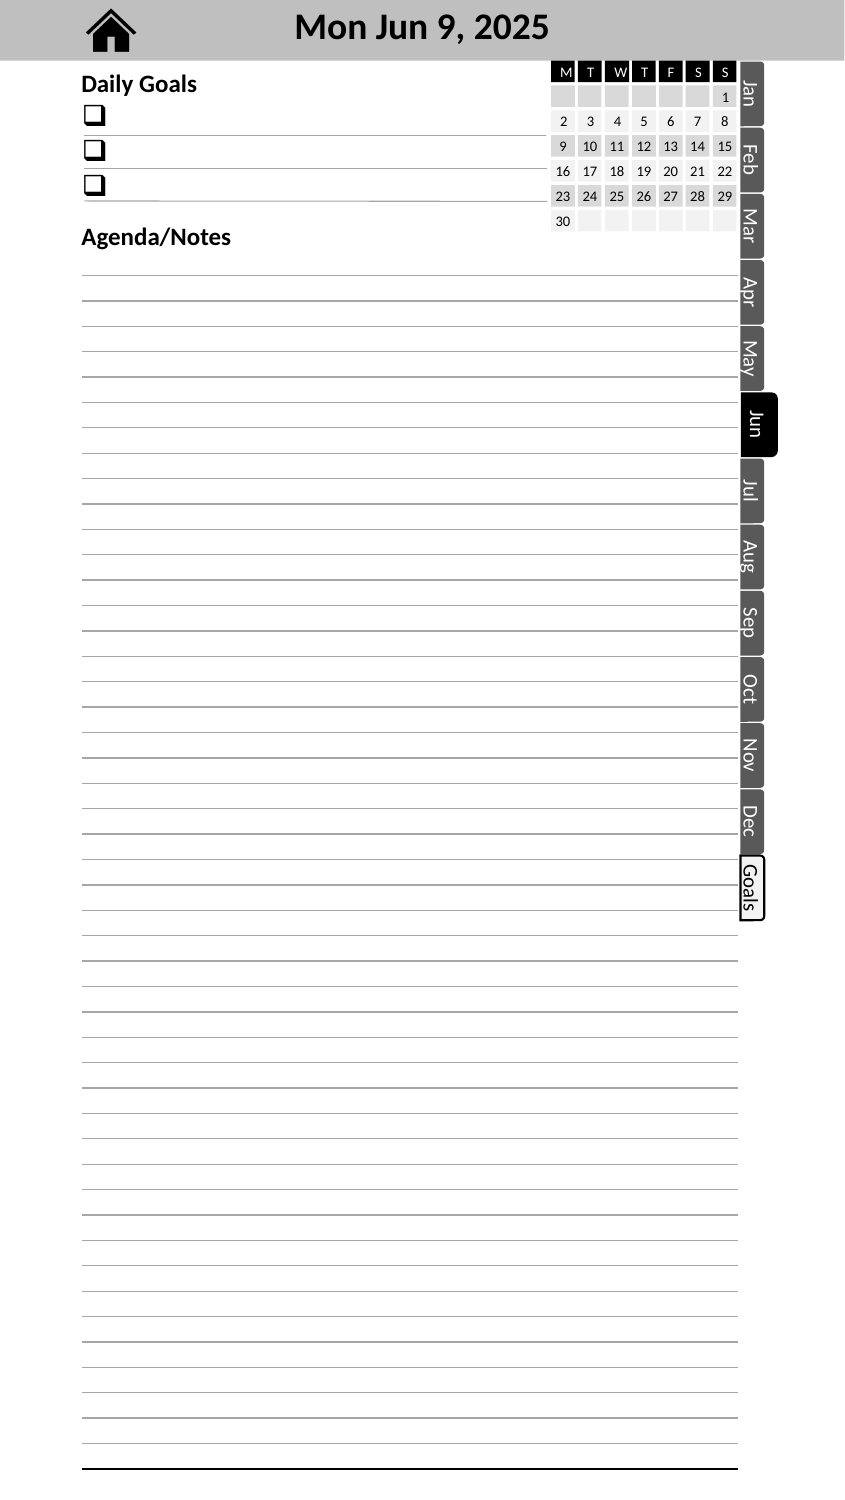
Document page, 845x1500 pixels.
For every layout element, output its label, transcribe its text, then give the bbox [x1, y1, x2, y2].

picture [82, 1, 140, 59]
list Mon Jun 9, 2025 [190, 0, 655, 61]
